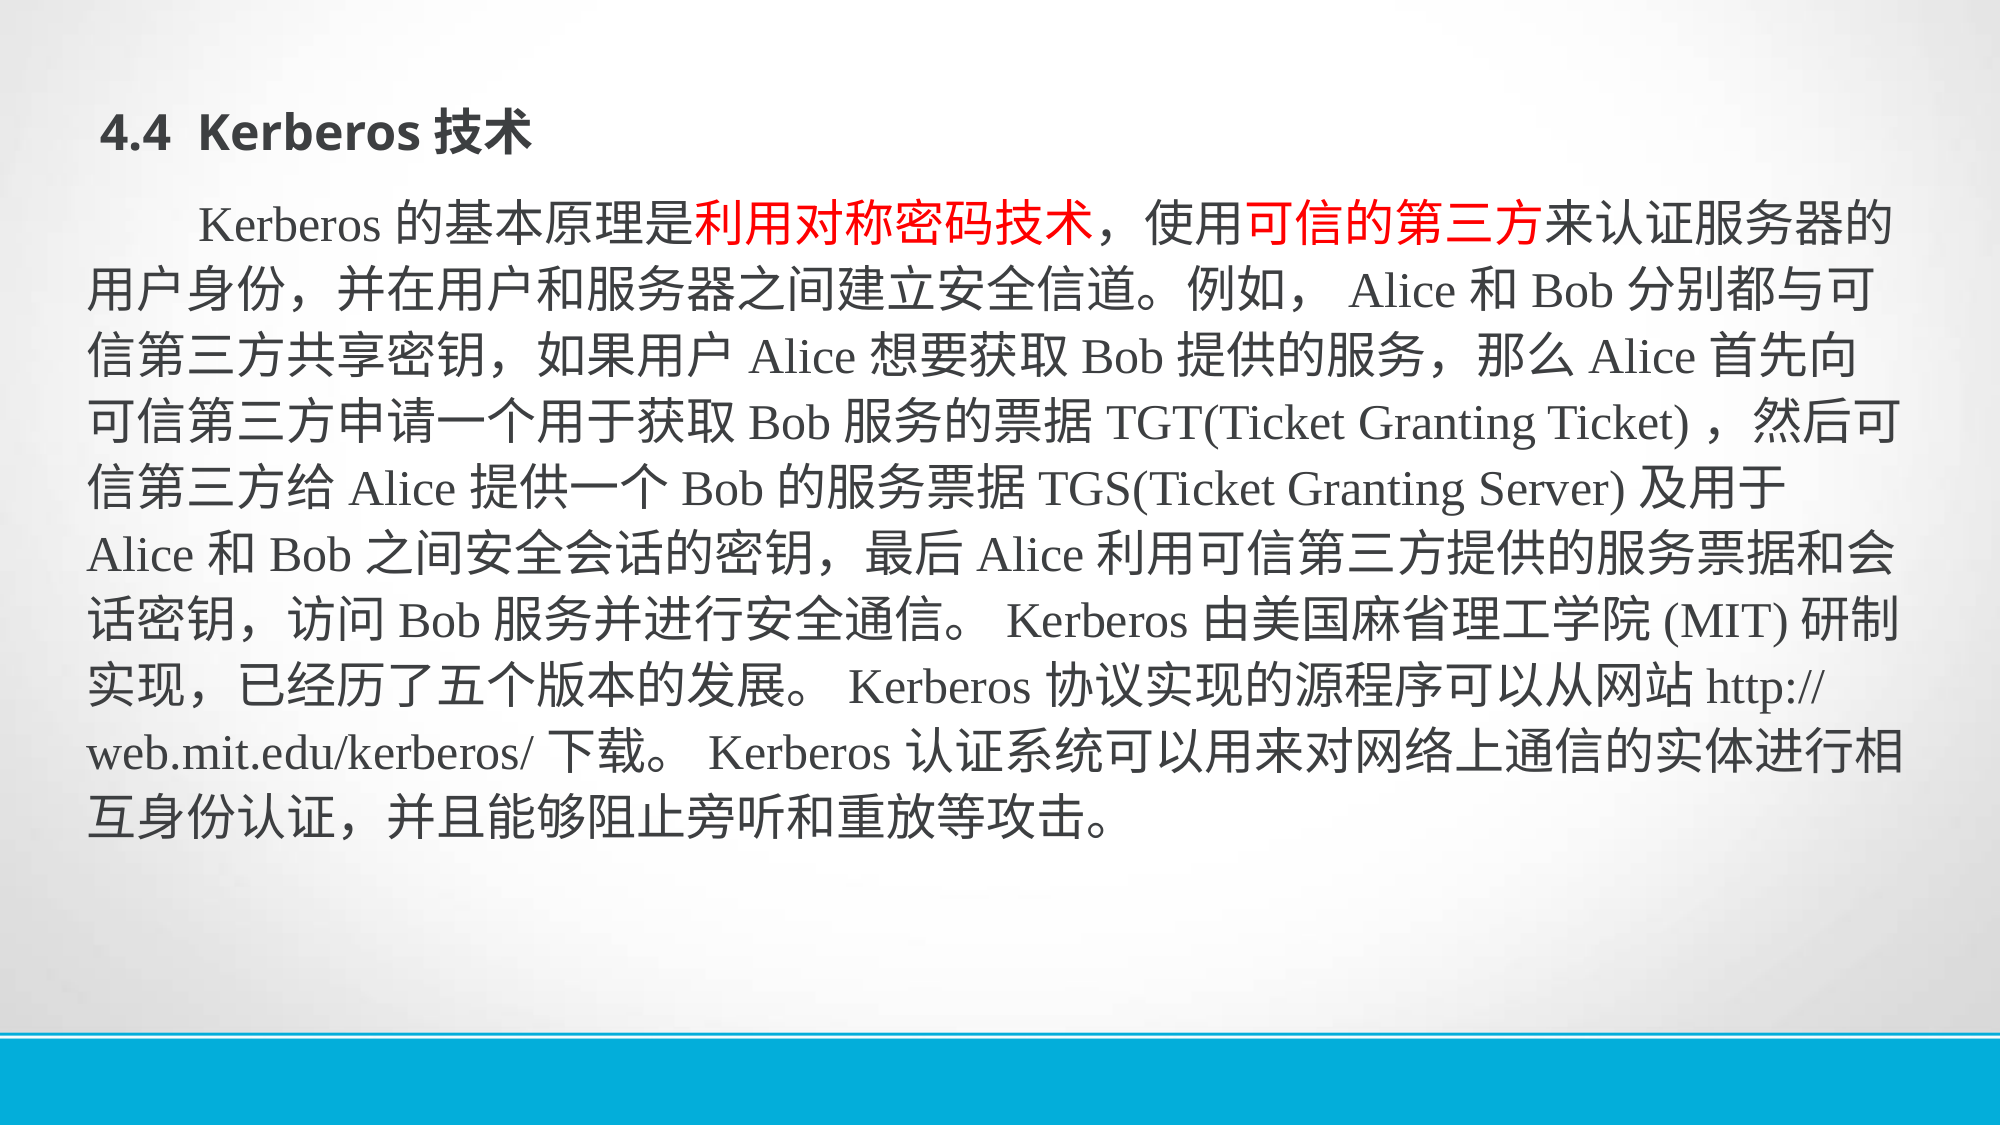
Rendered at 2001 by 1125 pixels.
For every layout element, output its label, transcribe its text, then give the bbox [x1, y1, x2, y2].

text_box 4.4 Kerberos技术 Kerberos的基本原理是利用对称密码技术，使用可信的第三方来认证服务器的用户身份，并在用户和服务器之间建立安全信道。例如，Alice和Bob分别都与可信第三方共享密钥，如果用户Alice想要获取Bob提供的服务，那么Alice首先向可信第三方申请一个用于获取Bob服务的票据TGT(Ticket Granting Ticket)，然后可信第三方给Alice提供一个Bob的服务票据TGS(Ticket Granting Server)及用于Alice和Bob之间安全会话的密钥，最后Alice利用可信第三方提供的服务票据和会话密钥，访问Bob服务并进行安全通信。Kerberos由美国麻省理工学院(MIT)研制实现，已经历了五个版本的发展。Kerberos协议实现的源程序可以从网站http://web.mit.edu/kerberos/下载。Kerberos认证系统可以用来对网络上通信的实体进行相互身份认证，并且能够阻止旁听和重放等攻击。 [71, 87, 1921, 853]
picture [0, 0, 2000, 1032]
